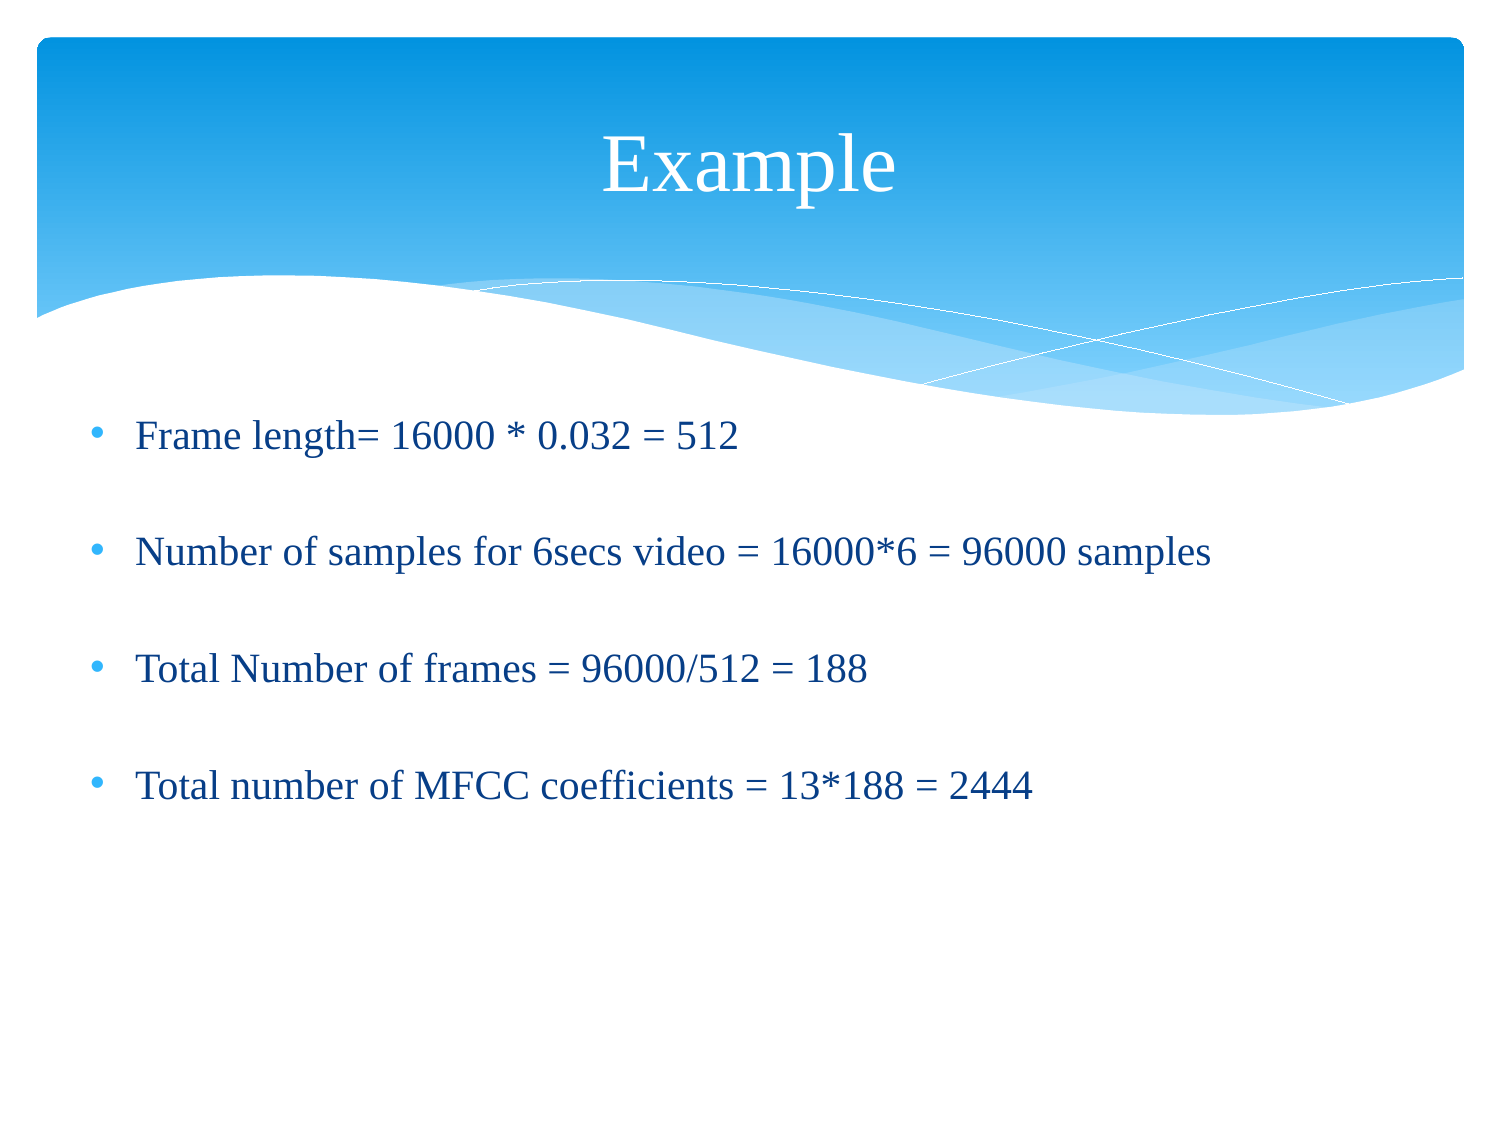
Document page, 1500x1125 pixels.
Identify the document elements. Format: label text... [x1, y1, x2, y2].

list Frame length= 16000 * 0.032 = 512 Number of samples for 6secs video = 16000*6 = 96000 samples Total Number of frames = 96000/512 = 188 Total number of MFCC coefficients = 13*188 = 2444 [75, 399, 1425, 1125]
title Example [75, 55, 1425, 261]
